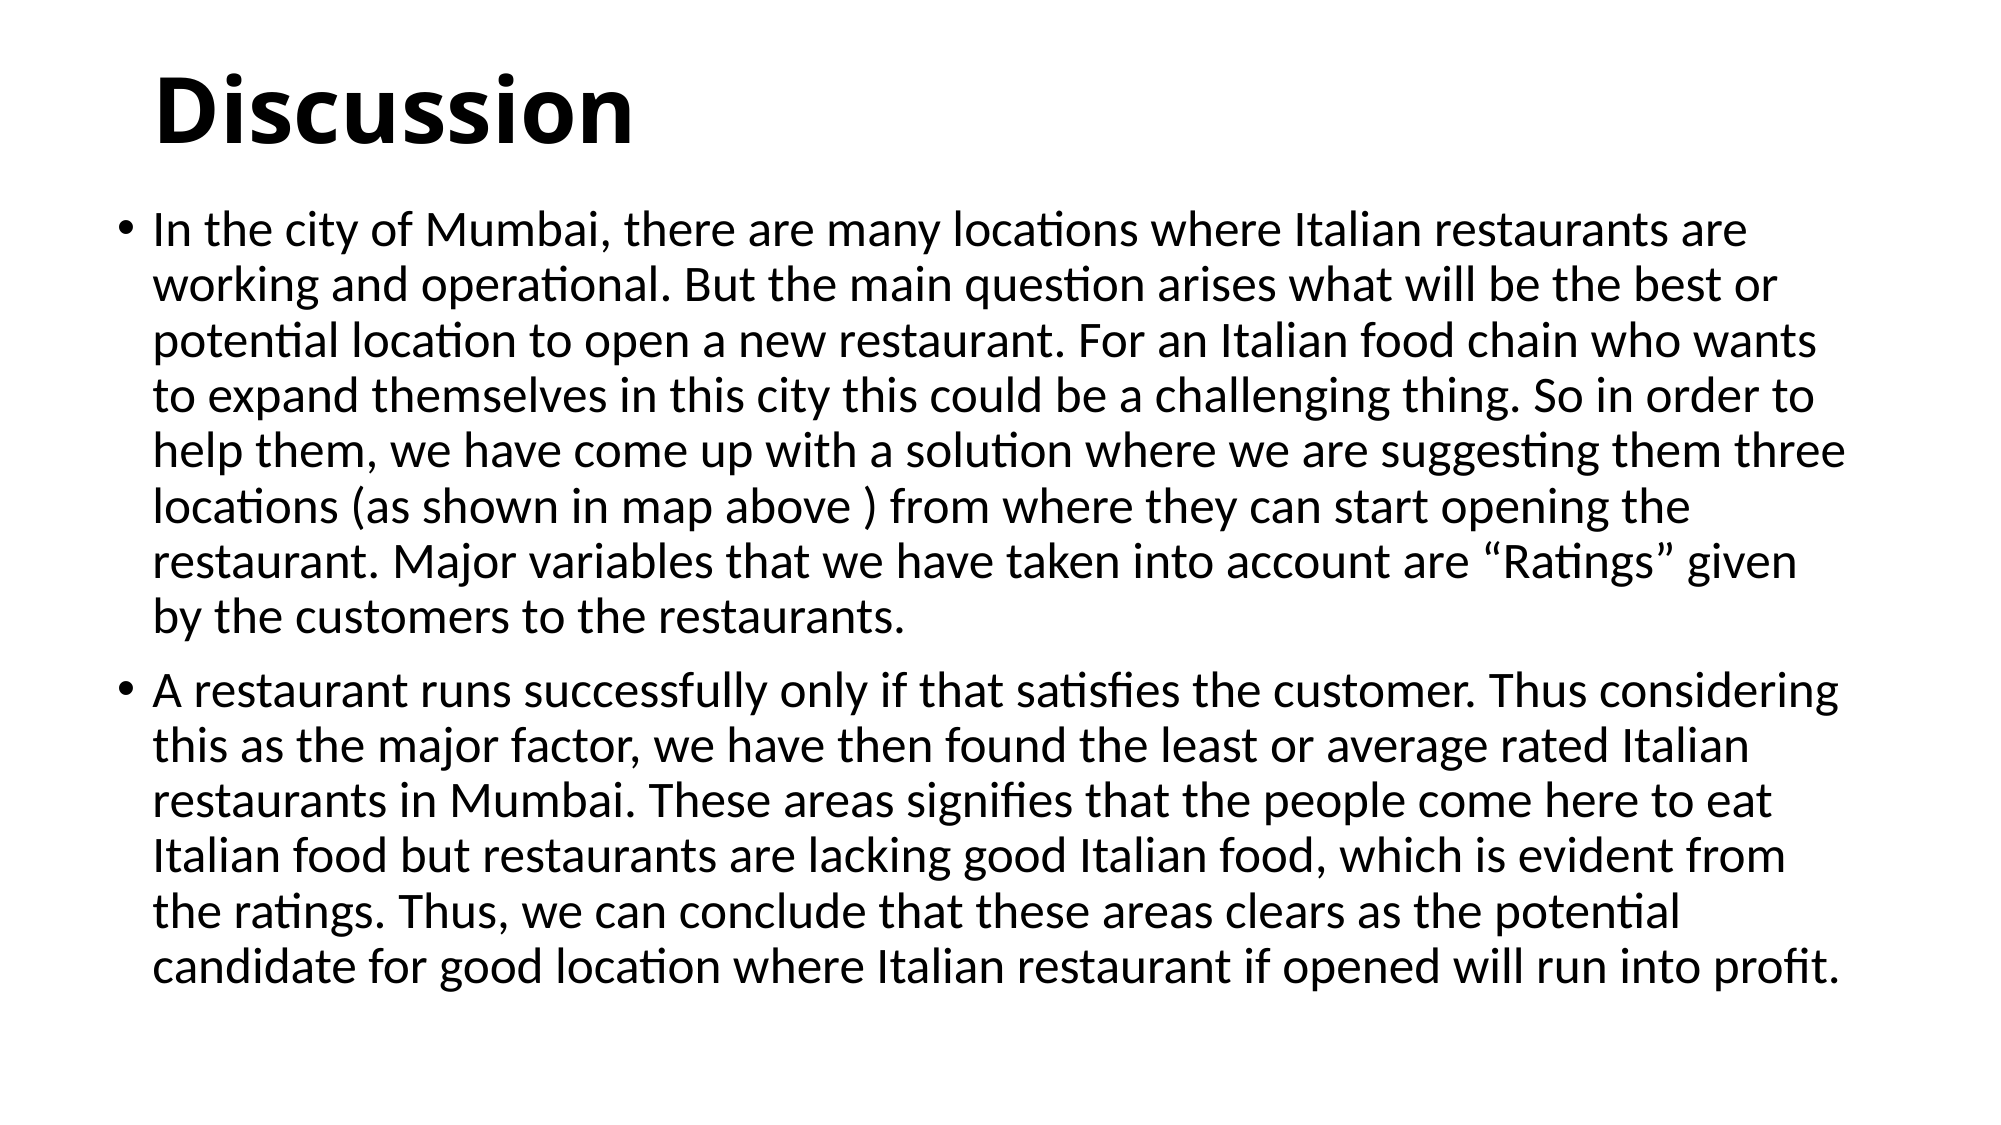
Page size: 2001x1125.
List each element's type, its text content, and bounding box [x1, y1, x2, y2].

list In the city of Mumbai, there are many locations where Italian restaurants are working and operational. But the main question arises what will be the best or potential location to open a new restaurant. For an Italian food chain who wants to expand themselves in this city this could be a challenging thing. So in order to help them, we have come up with a solution where we are suggesting them three locations (as shown in map above ) from where they can start opening the restaurant. Major variables that we have taken into account are “Ratings” given by the customers to the restaurants. A restaurant runs successfully only if that satisfies the customer. Thus considering this as the major factor, we have then found the least or average rated Italian restaurants in Mumbai. These areas signifies that the people come here to eat Italian food but restaurants are lacking good Italian food, which is evident from the ratings. Thus, we can conclude that these areas clears as the potential candidate for good location where Italian restaurant if opened will run into profit. [101, 195, 1863, 1014]
title Discussion [137, 59, 1863, 195]
